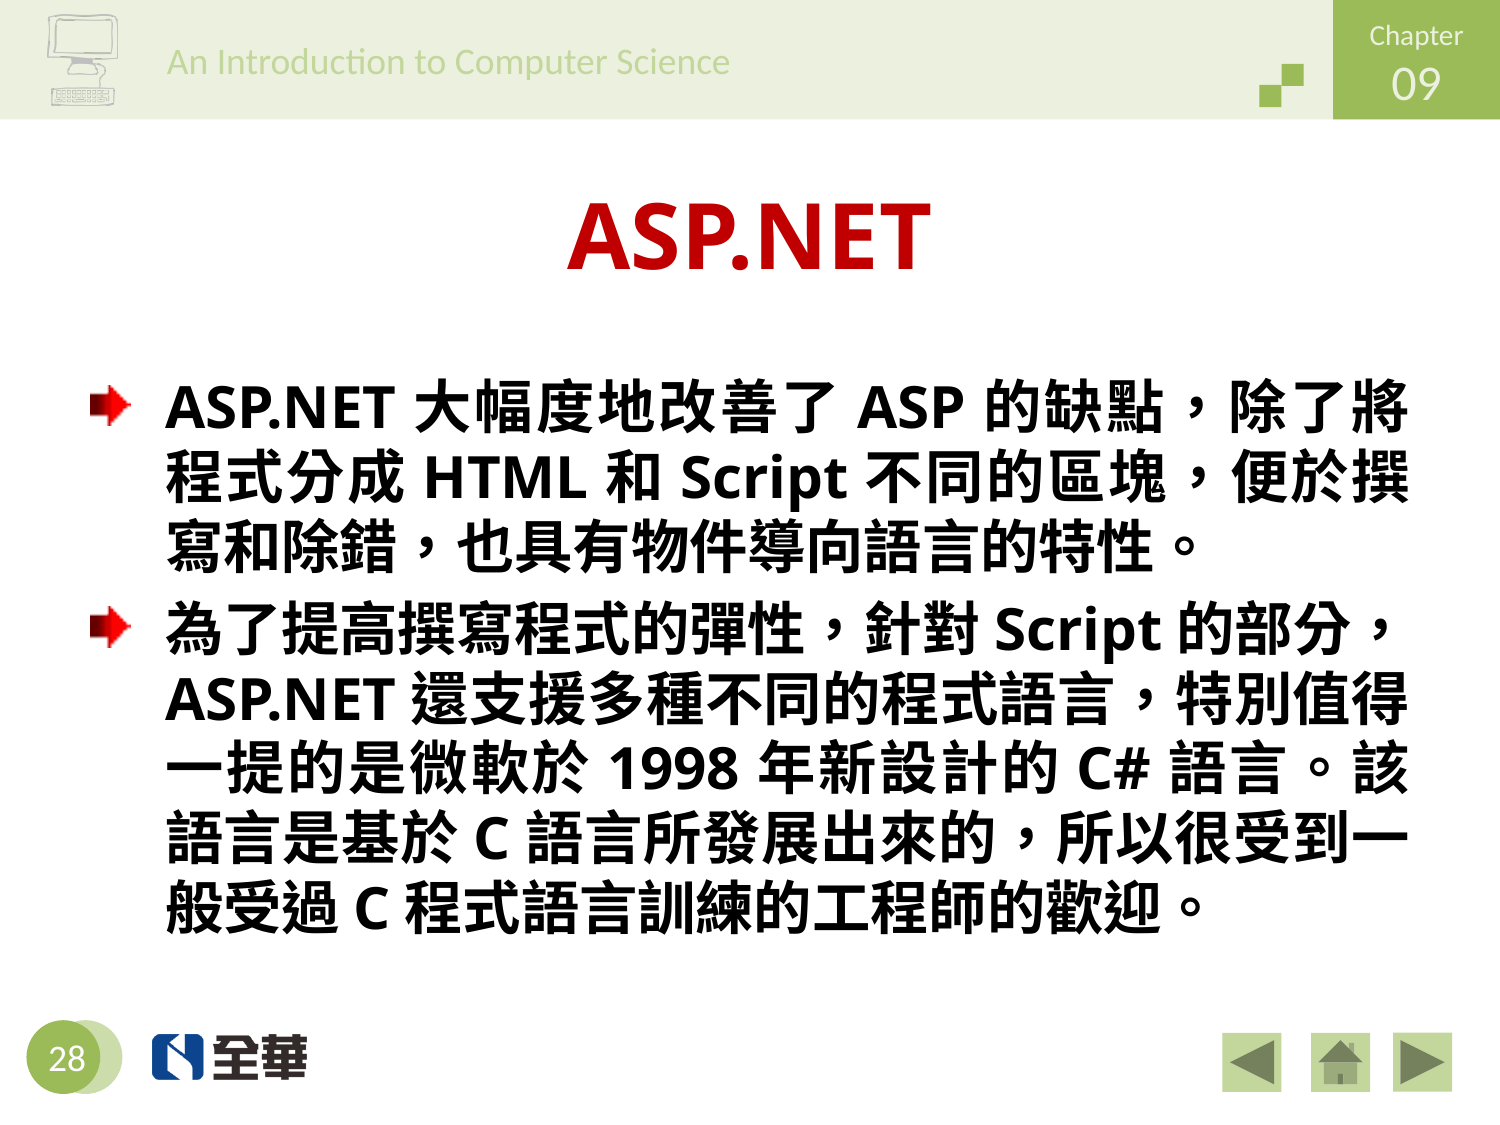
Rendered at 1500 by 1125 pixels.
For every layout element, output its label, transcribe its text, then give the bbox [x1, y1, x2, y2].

list ASP.NET大幅度地改善了ASP的缺點，除了將程式分成HTML和Script不同的區塊，便於撰寫和除錯，也具有物件導向語言的特性。 為了提高撰寫程式的彈性，針對Script的部分，ASP.NET還支援多種不同的程式語言，特別值得一提的是微軟於1998年新設計的C#語言。該語言是基於C語言所發展出來的，所以很受到一般受過C程式語言訓練的工程師的歡迎。 [75, 363, 1425, 1005]
picture [152, 1034, 307, 1080]
title ASP.NET [75, 138, 1425, 327]
picture [90, 385, 131, 426]
picture [47, 14, 118, 106]
picture [90, 606, 131, 648]
